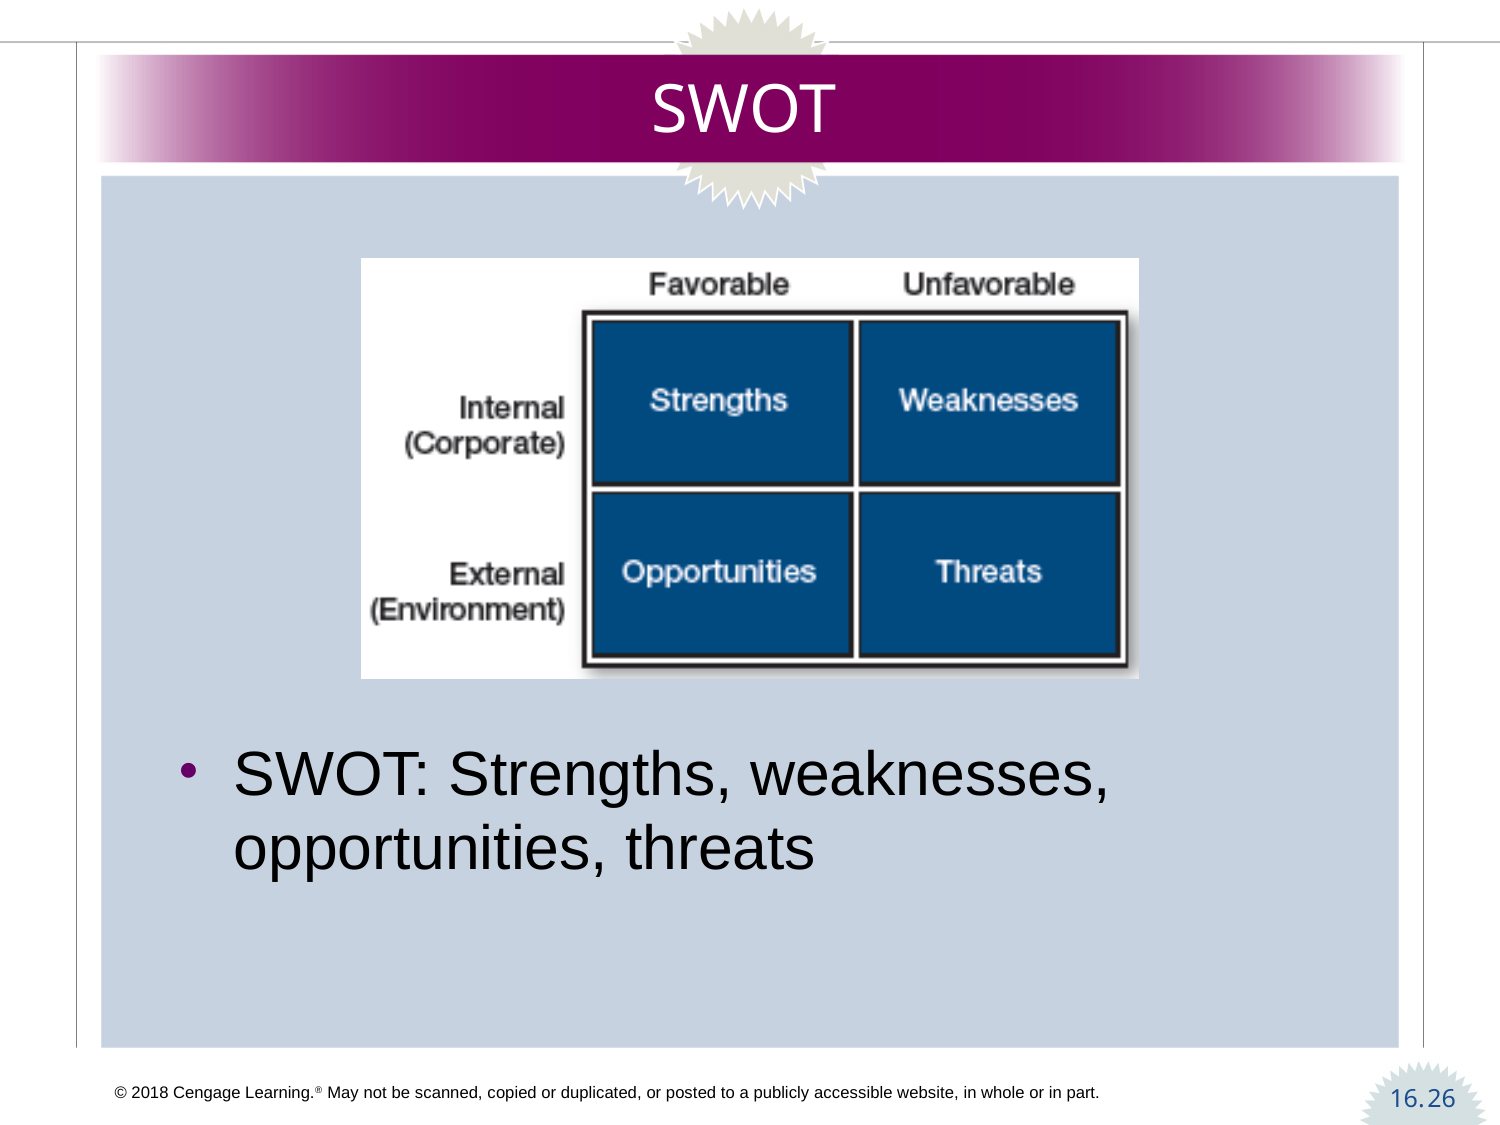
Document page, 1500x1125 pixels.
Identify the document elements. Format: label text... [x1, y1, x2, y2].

picture [0, 0, 1500, 1125]
title SWOT [87, 50, 1400, 163]
list SWOT: Strengths, weaknesses, opportunities, threats [162, 637, 1388, 963]
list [360, 258, 1139, 680]
text_box 26 [1412, 1074, 1475, 1125]
